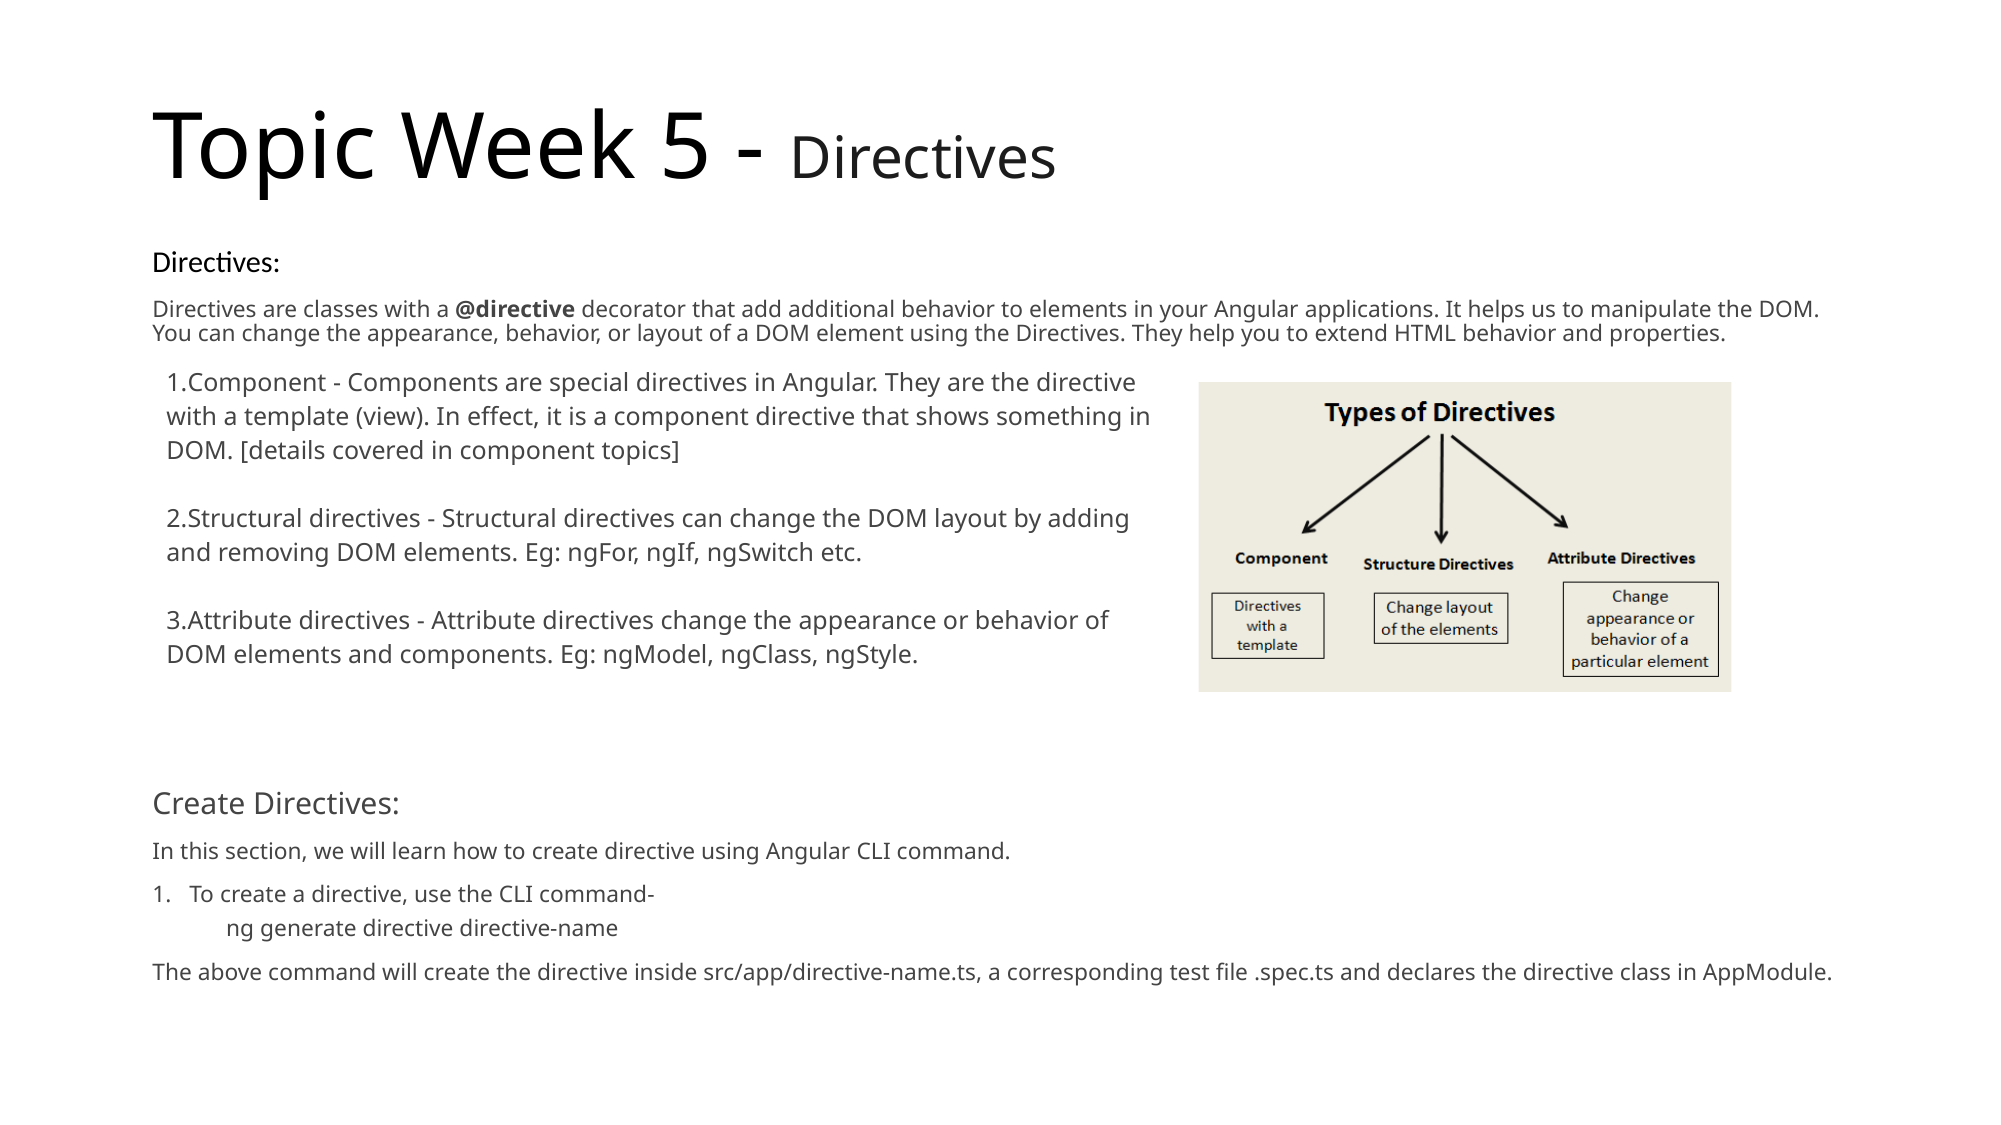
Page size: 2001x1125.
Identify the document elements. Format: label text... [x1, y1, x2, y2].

table_header [1192, 358, 1731, 747]
list Directives: Directives are classes with a @directive decorator that add additional behavior to elements in your Angular applications. It helps us to manipulate the DOM. You can change the appearance, behavior, or layout of a DOM element using the Directives. They help you to extend HTML behavior and properties. Create Directives: In this section, we will learn how to create directive using Angular CLI command. To create a directive, use the CLI command- ng generate directive directive-name The above command will create the directive inside src/app/directive-name.ts, a corresponding test file .spec.ts and declares the directive class in AppModule. [137, 238, 1863, 1014]
table_header Component - Components are special directives in Angular. They are the directive with a template (view). In effect, it is a component directive that shows something in DOM. [details covered in component topics] Structural directives - Structural directives can change the DOM layout by adding and removing DOM elements. Eg: ngFor, ngIf, ngSwitch etc. Attribute directives - Attribute directives change the appearance or behavior of DOM elements and components. Eg: ngModel, ngClass, ngStyle. [152, 358, 1190, 747]
title Topic Week 5 - Directives [137, 59, 1863, 238]
picture [1198, 381, 1732, 692]
